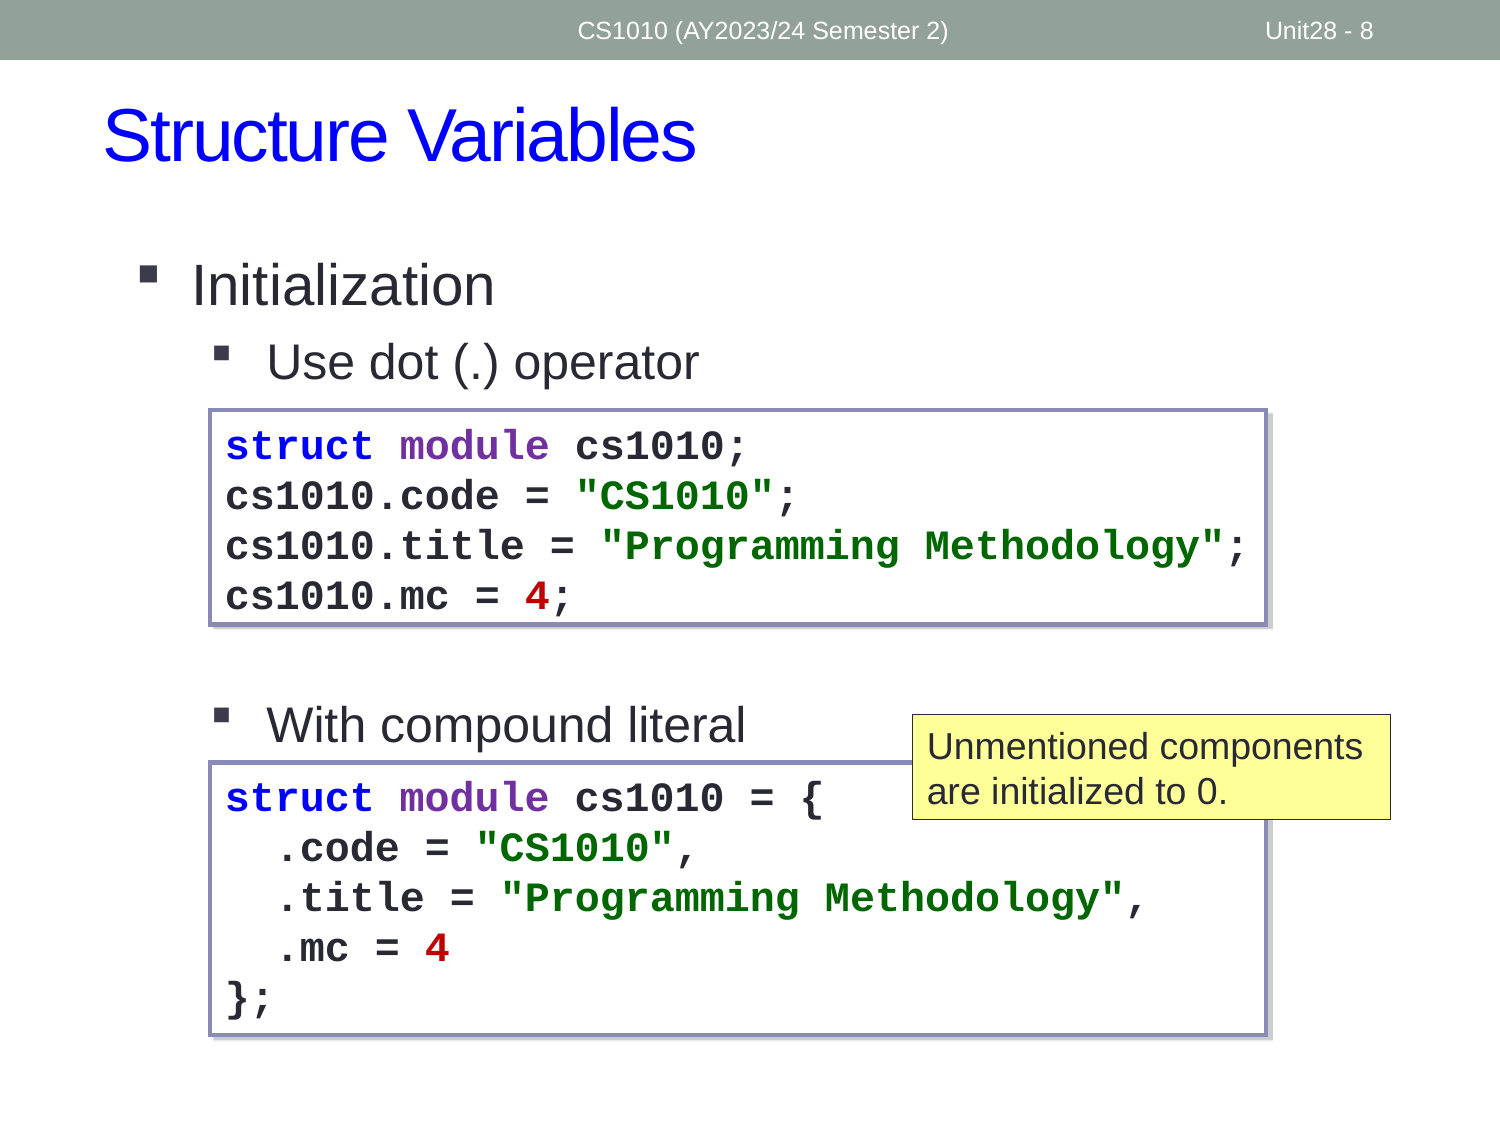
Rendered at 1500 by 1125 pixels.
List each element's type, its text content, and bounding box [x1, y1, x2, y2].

title Structure Variables [87, 62, 1463, 200]
text_box struct module cs1010 = { .code = "CS1010", .title = "Programming Methodology", .mc = 4 }; [209, 762, 1266, 1035]
slide_number Unit28 - 8 [1250, 3, 1425, 57]
text_box Initialization Use dot (.) operator With compound literal [120, 239, 1463, 411]
footer CS1010 (AY2023/24 Semester 2) [562, 3, 1238, 57]
text_box Unmentioned components are initialized to 0. [912, 714, 1391, 820]
text_box struct module cs1010; cs1010.code = "CS1010"; cs1010.title = "Programming Methodology"; cs1010.mc = 4; [209, 410, 1266, 625]
